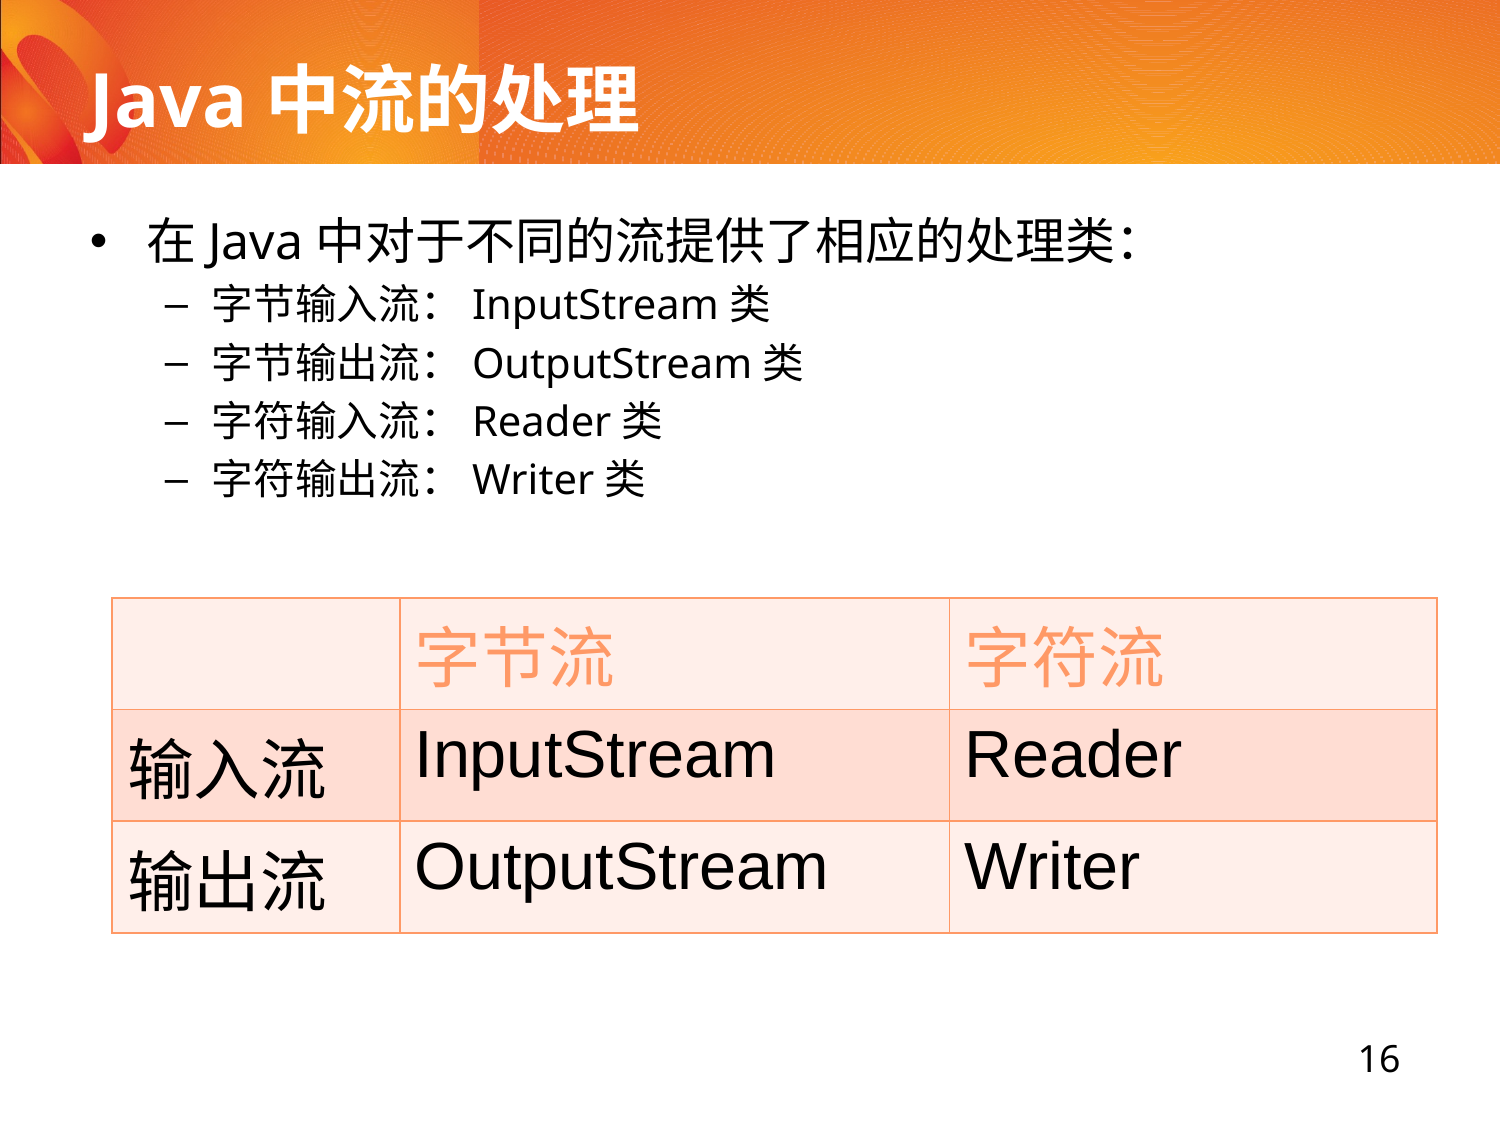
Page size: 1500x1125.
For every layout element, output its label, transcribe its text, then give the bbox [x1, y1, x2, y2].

table_cell 输出流 [113, 822, 399, 932]
table_cell Reader [950, 710, 1436, 820]
list 在Java中对于不同的流提供了相应的处理类： 字节输入流：InputStream类 字节输出流：OutputStream类 字符输入流：Reader类 字符输出流：Writer类 [75, 190, 1425, 1005]
title Java中流的处理 [75, 45, 1425, 167]
table_cell 输入流 [113, 710, 399, 820]
table_cell OutputStream [401, 822, 949, 932]
table_header 字符流 [950, 599, 1436, 709]
picture [0, 0, 1500, 164]
table_header 字节流 [401, 599, 949, 709]
table_cell Writer [950, 822, 1436, 932]
table_header [113, 599, 399, 709]
table_cell InputStream [401, 710, 949, 820]
